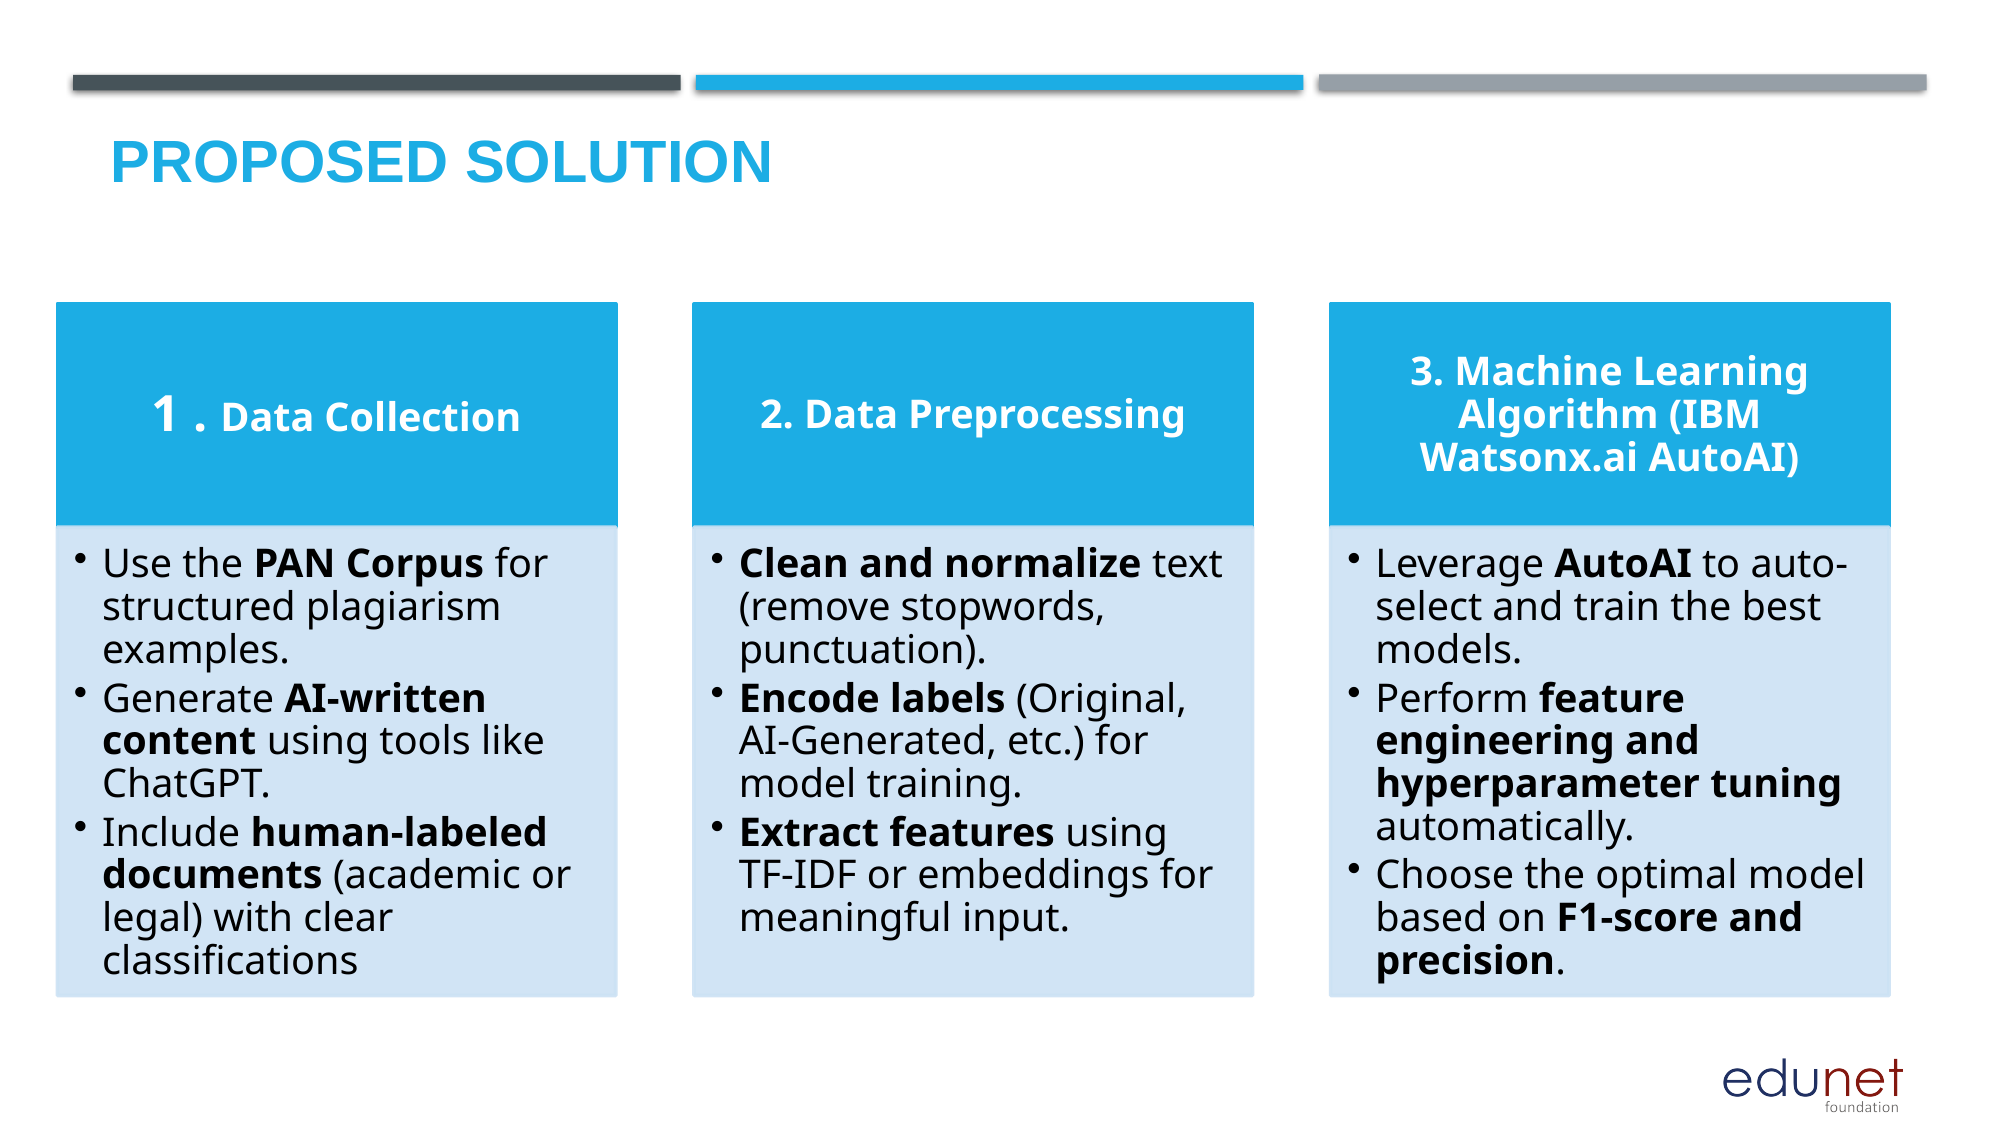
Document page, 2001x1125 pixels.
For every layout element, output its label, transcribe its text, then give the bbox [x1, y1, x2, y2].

title Proposed Solution [95, 115, 1905, 203]
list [56, 208, 1891, 1092]
picture [1719, 1056, 1905, 1116]
